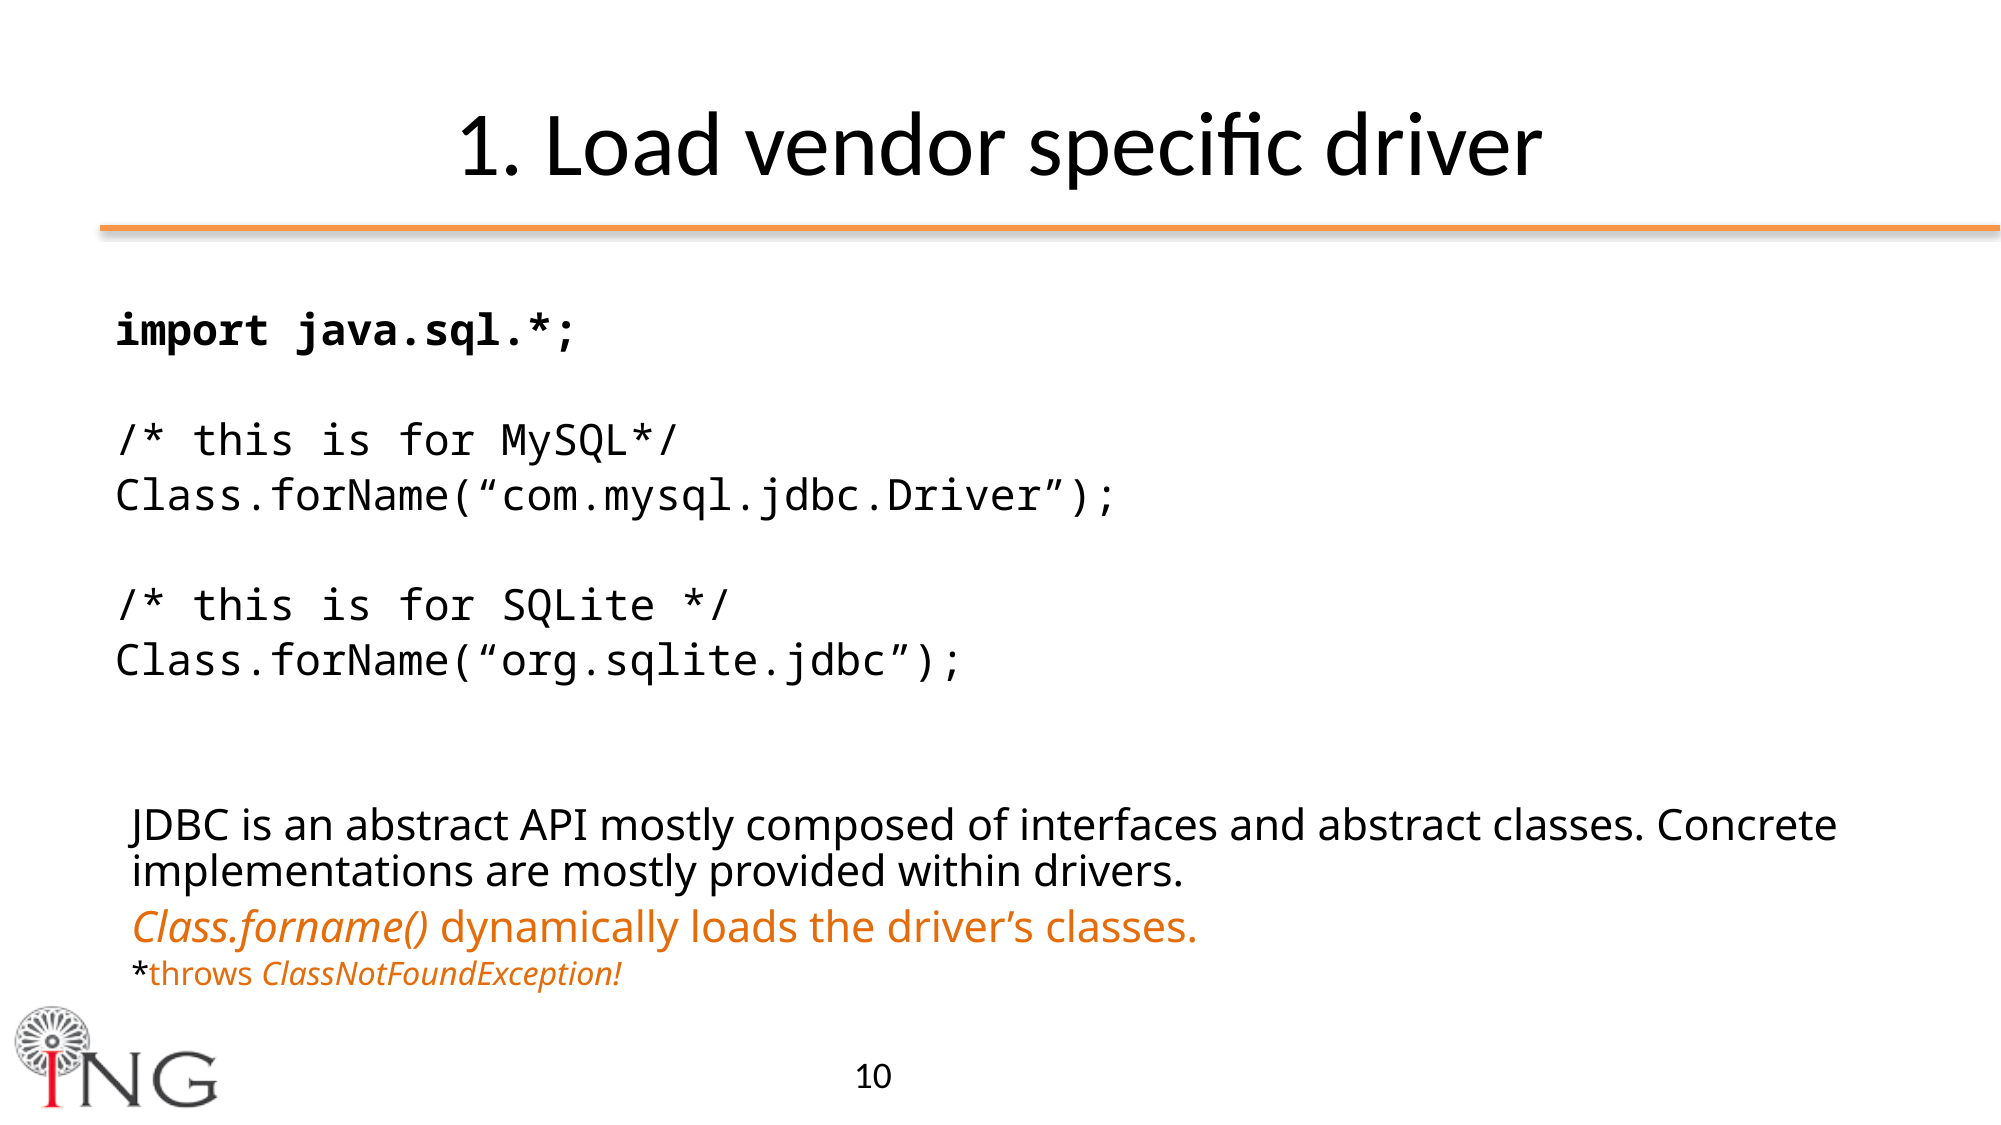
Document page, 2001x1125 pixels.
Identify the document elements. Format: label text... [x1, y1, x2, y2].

list import java.sql.*; /* this is for MySQL*/ Class.forName(“com.mysql.jdbc.Driver”); /* this is for SQLite */ Class.forName(“org.sqlite.jdbc”); JDBC is an abstract API mostly composed of interfaces and abstract classes. Concrete implementations are mostly provided within drivers. Class.forname() dynamically loads the driver’s classes. *throws ClassNotFoundException! [99, 262, 1900, 1005]
title 1. Load vendor specific driver [99, 45, 1900, 233]
picture [0, 987, 244, 1125]
slide_number 10 [839, 1043, 1900, 1104]
